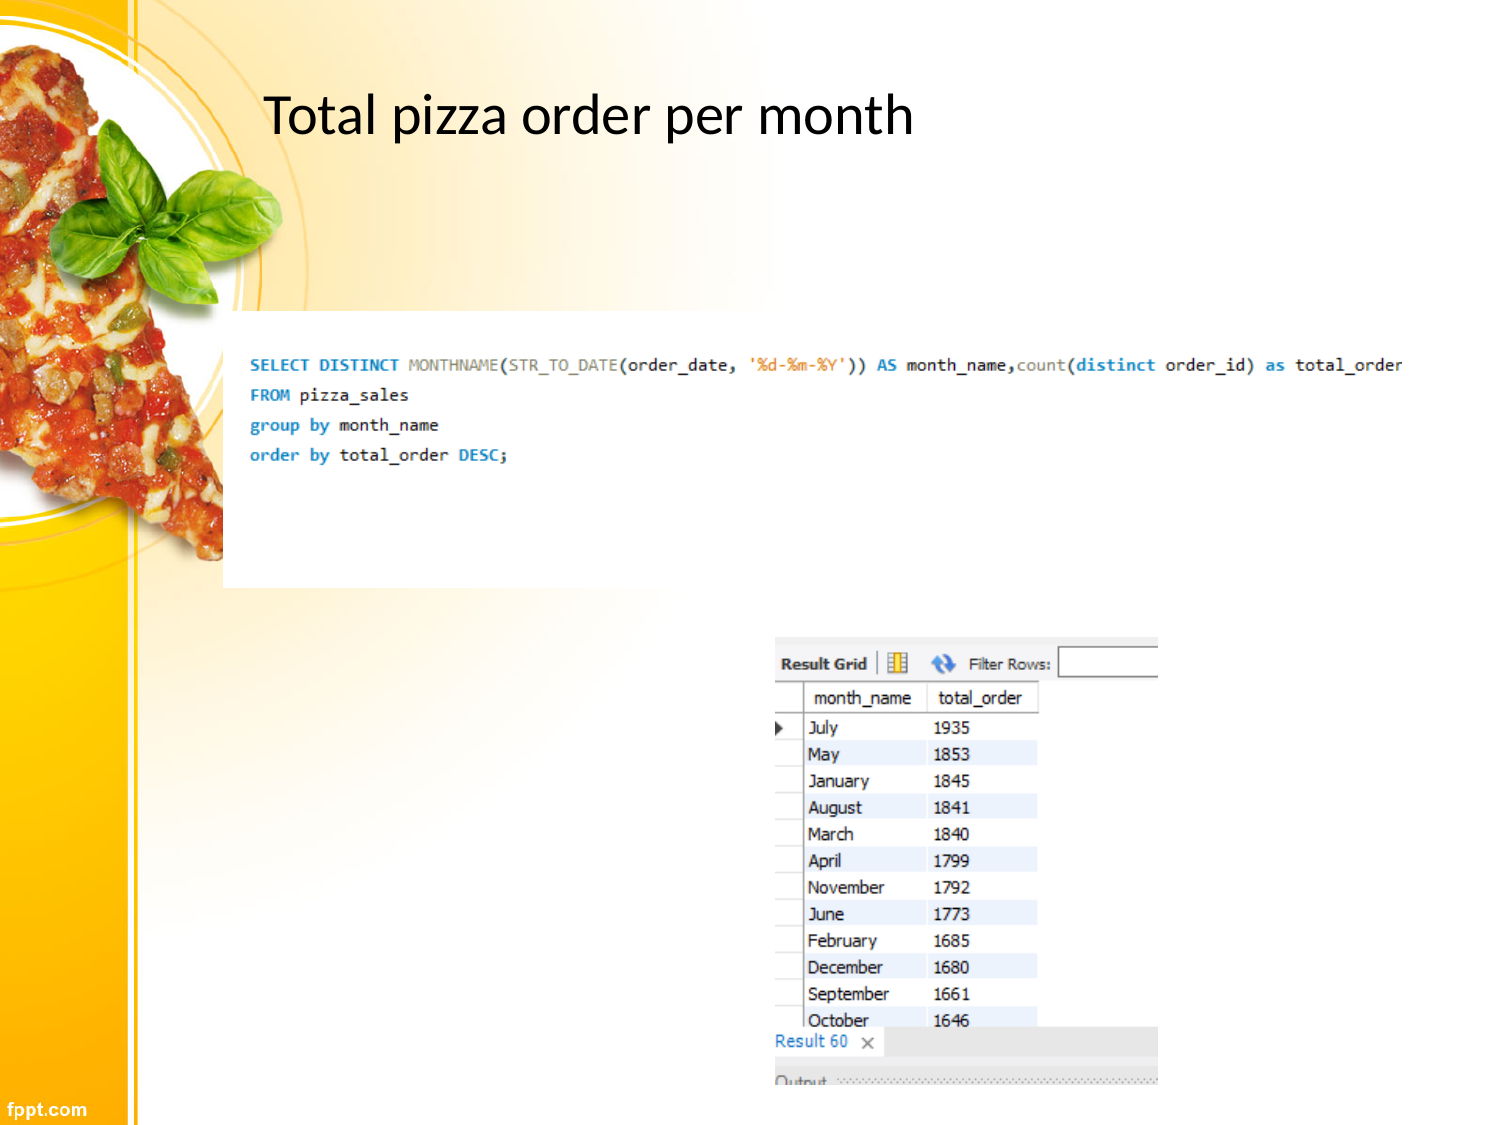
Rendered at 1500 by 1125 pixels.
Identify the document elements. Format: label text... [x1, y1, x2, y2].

title Total pizza order per month [248, 61, 1400, 162]
picture [0, 0, 1500, 1125]
